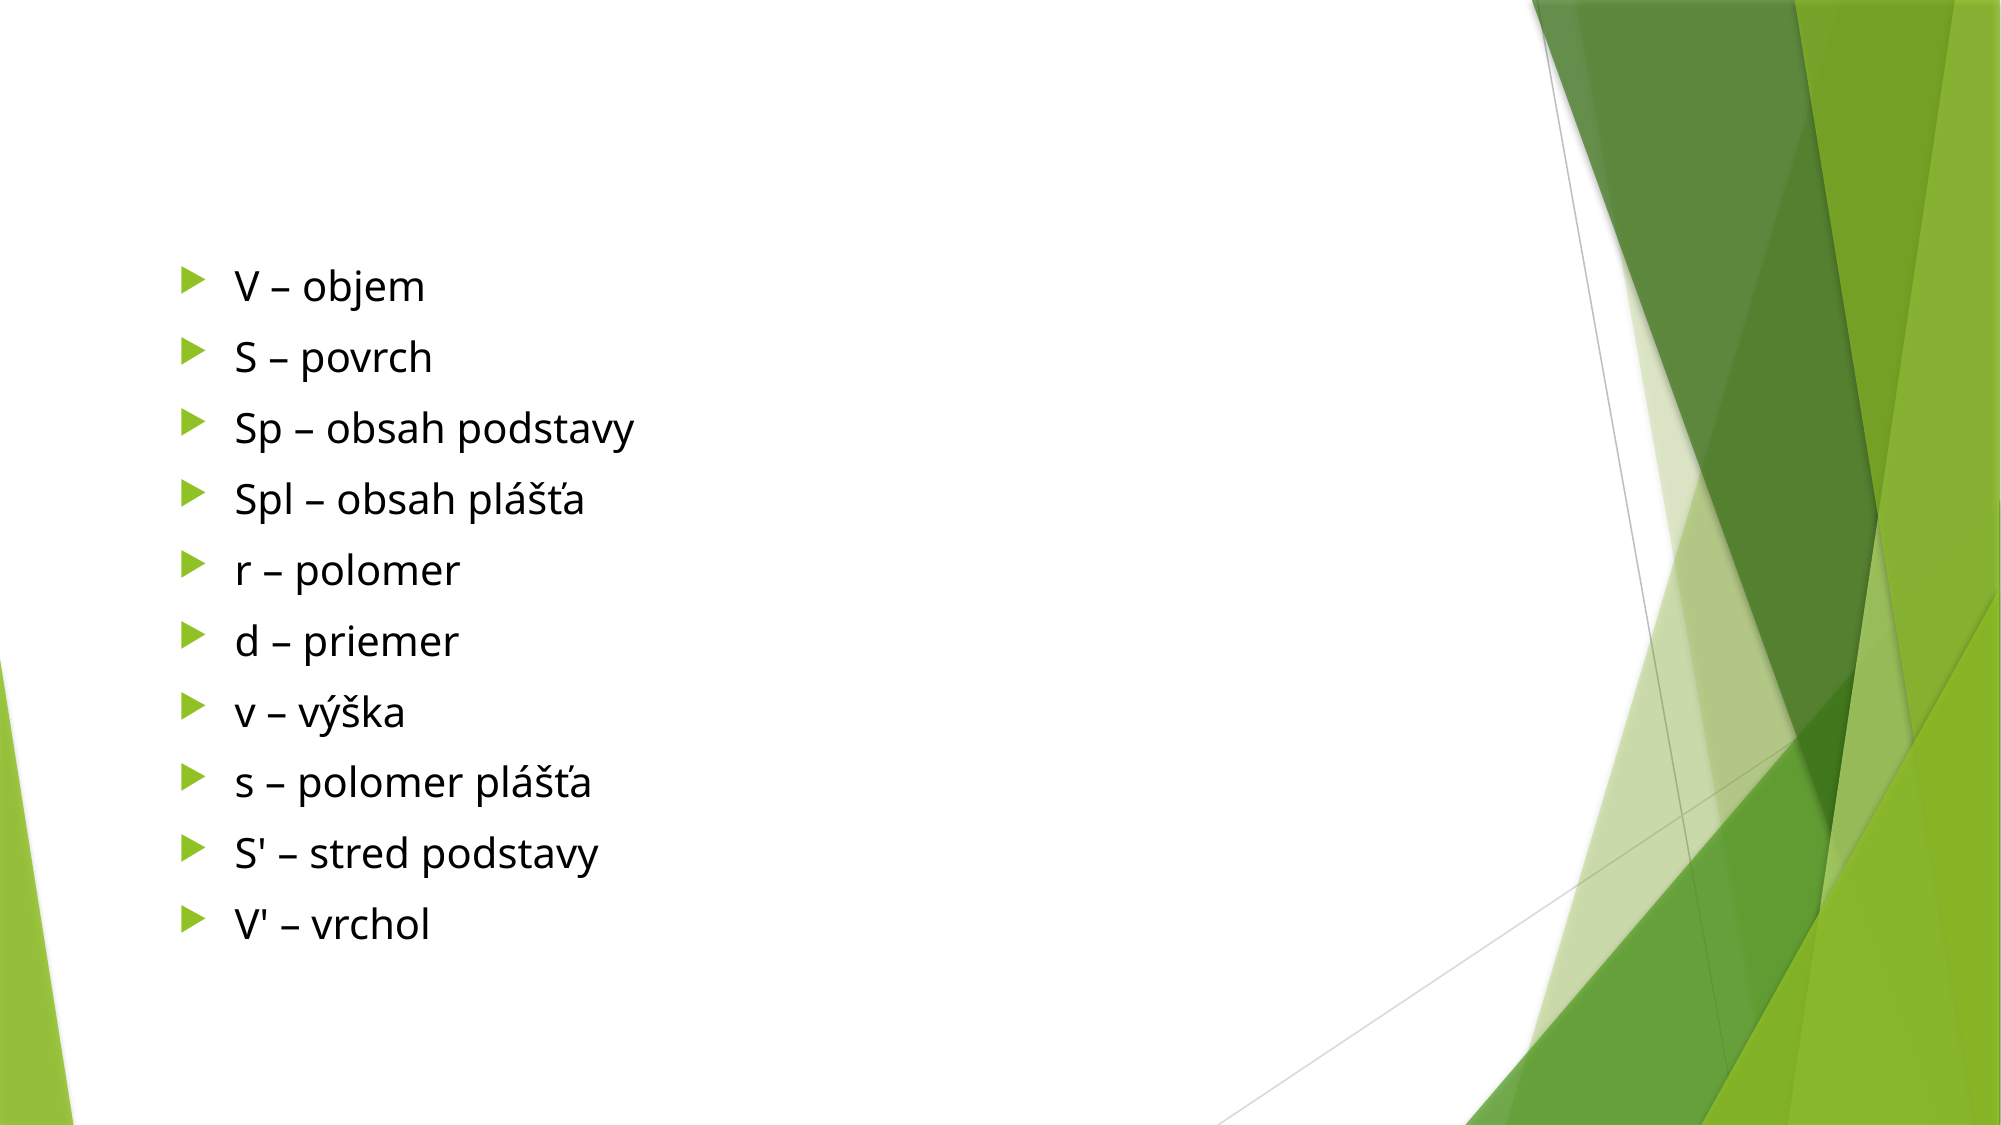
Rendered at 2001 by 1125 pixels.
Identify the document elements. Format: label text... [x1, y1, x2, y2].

list V – objem S – povrch Sp – obsah podstavy Spl – obsah plášťa r – polomer d – priemer v – výška s – polomer plášťa S' – stred podstavy V' – vrchol [163, 252, 1609, 983]
